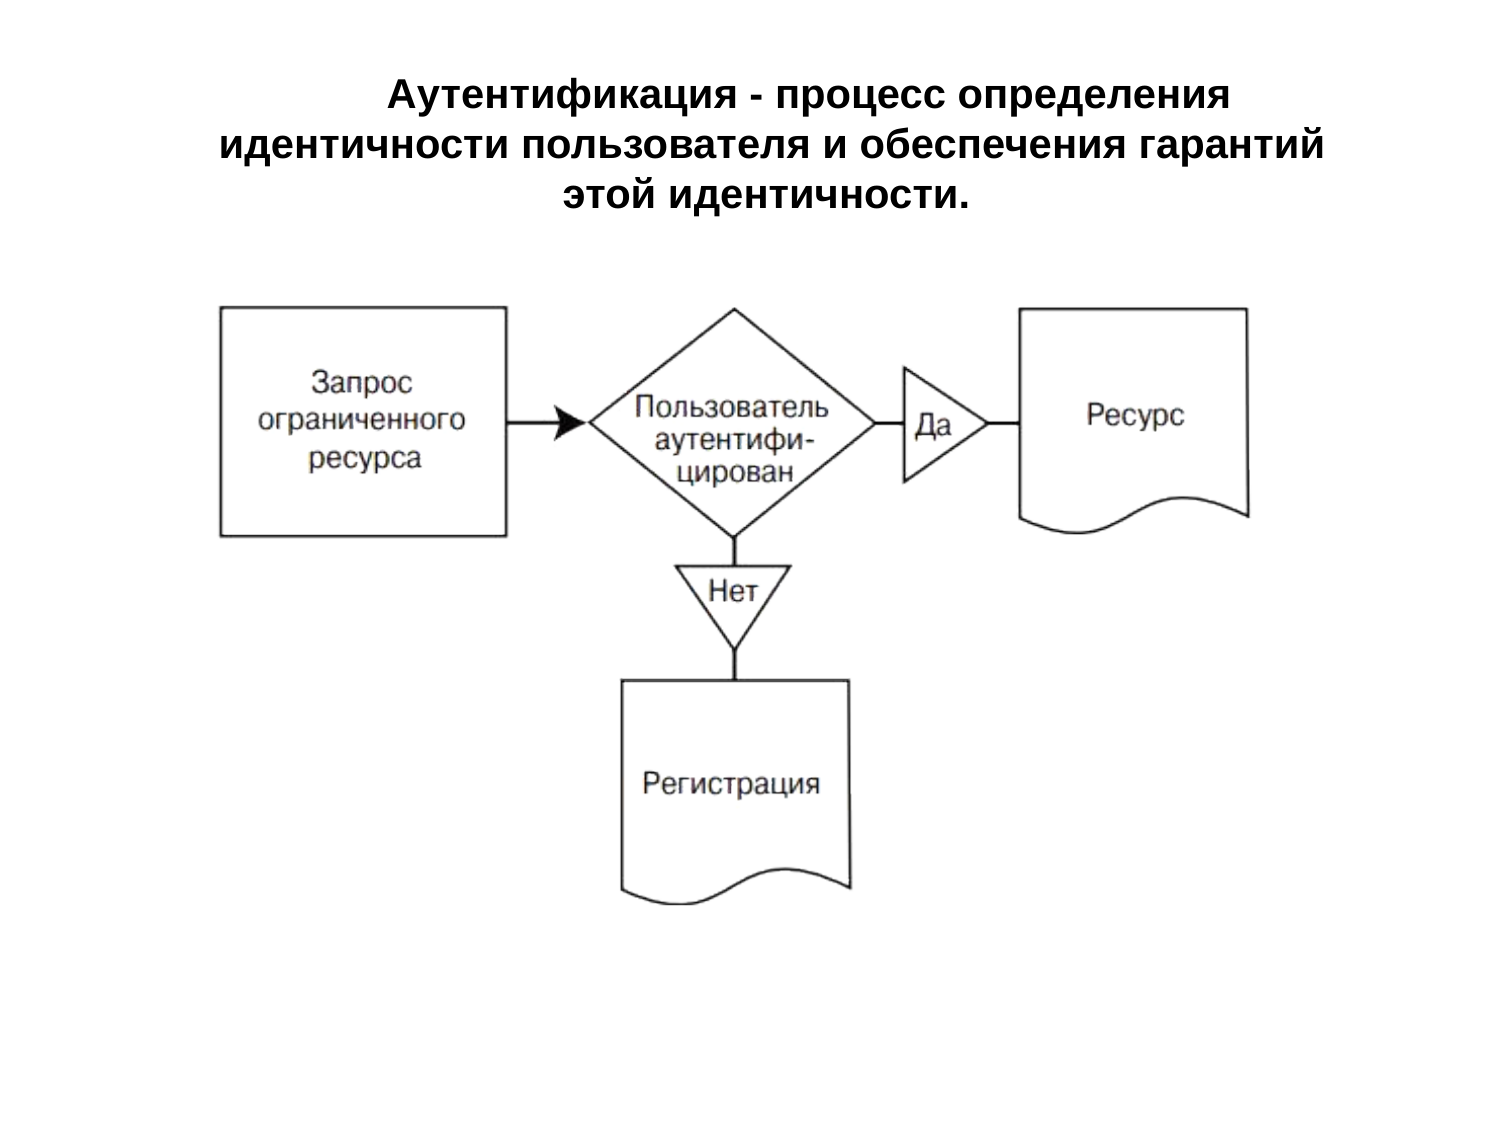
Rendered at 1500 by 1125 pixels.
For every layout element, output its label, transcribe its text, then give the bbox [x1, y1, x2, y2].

picture [105, 292, 1359, 916]
text_box Аутентификация - процесс определения идентичности пользователя и обеспечения гарантий этой идентичности. [175, 59, 1369, 225]
